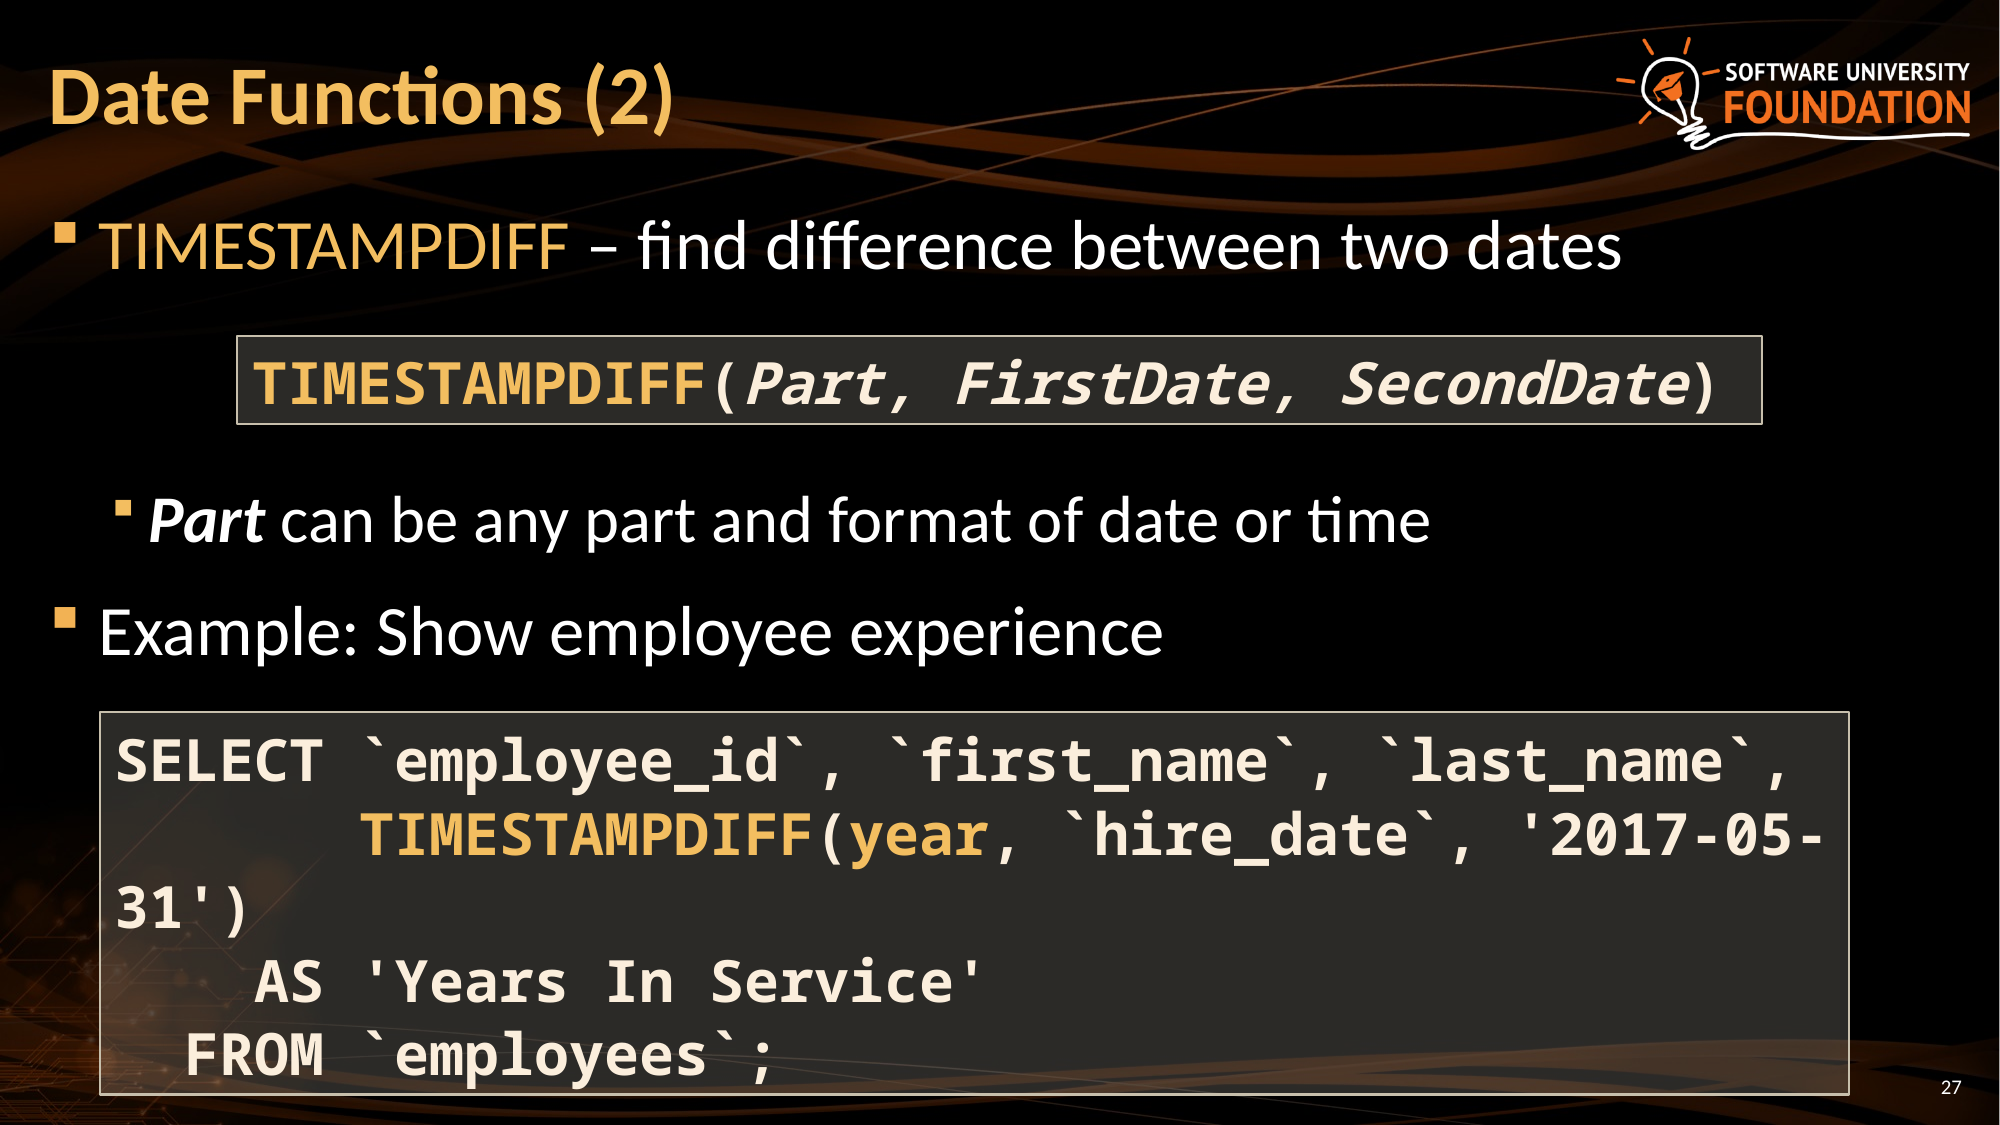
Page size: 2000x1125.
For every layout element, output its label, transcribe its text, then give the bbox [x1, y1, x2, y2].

text_box SELECT `employee_id`, `first_name`, `last_name`, TIMESTAMPDIFF(year, `hire_date`, '2017-05-31') AS 'Years In Service' FROM `employees`; [99, 712, 1850, 1095]
text_box TIMESTAMPDIFF(Part, FirstDate, SecondDate) [237, 335, 1763, 424]
picture [0, 0, 2000, 1125]
list TIMESTAMPDIFF – find difference between two dates Part can be any part and format of date or time Example: Show employee experience [31, 188, 1968, 1103]
title Date Functions (2) [30, 6, 1602, 189]
